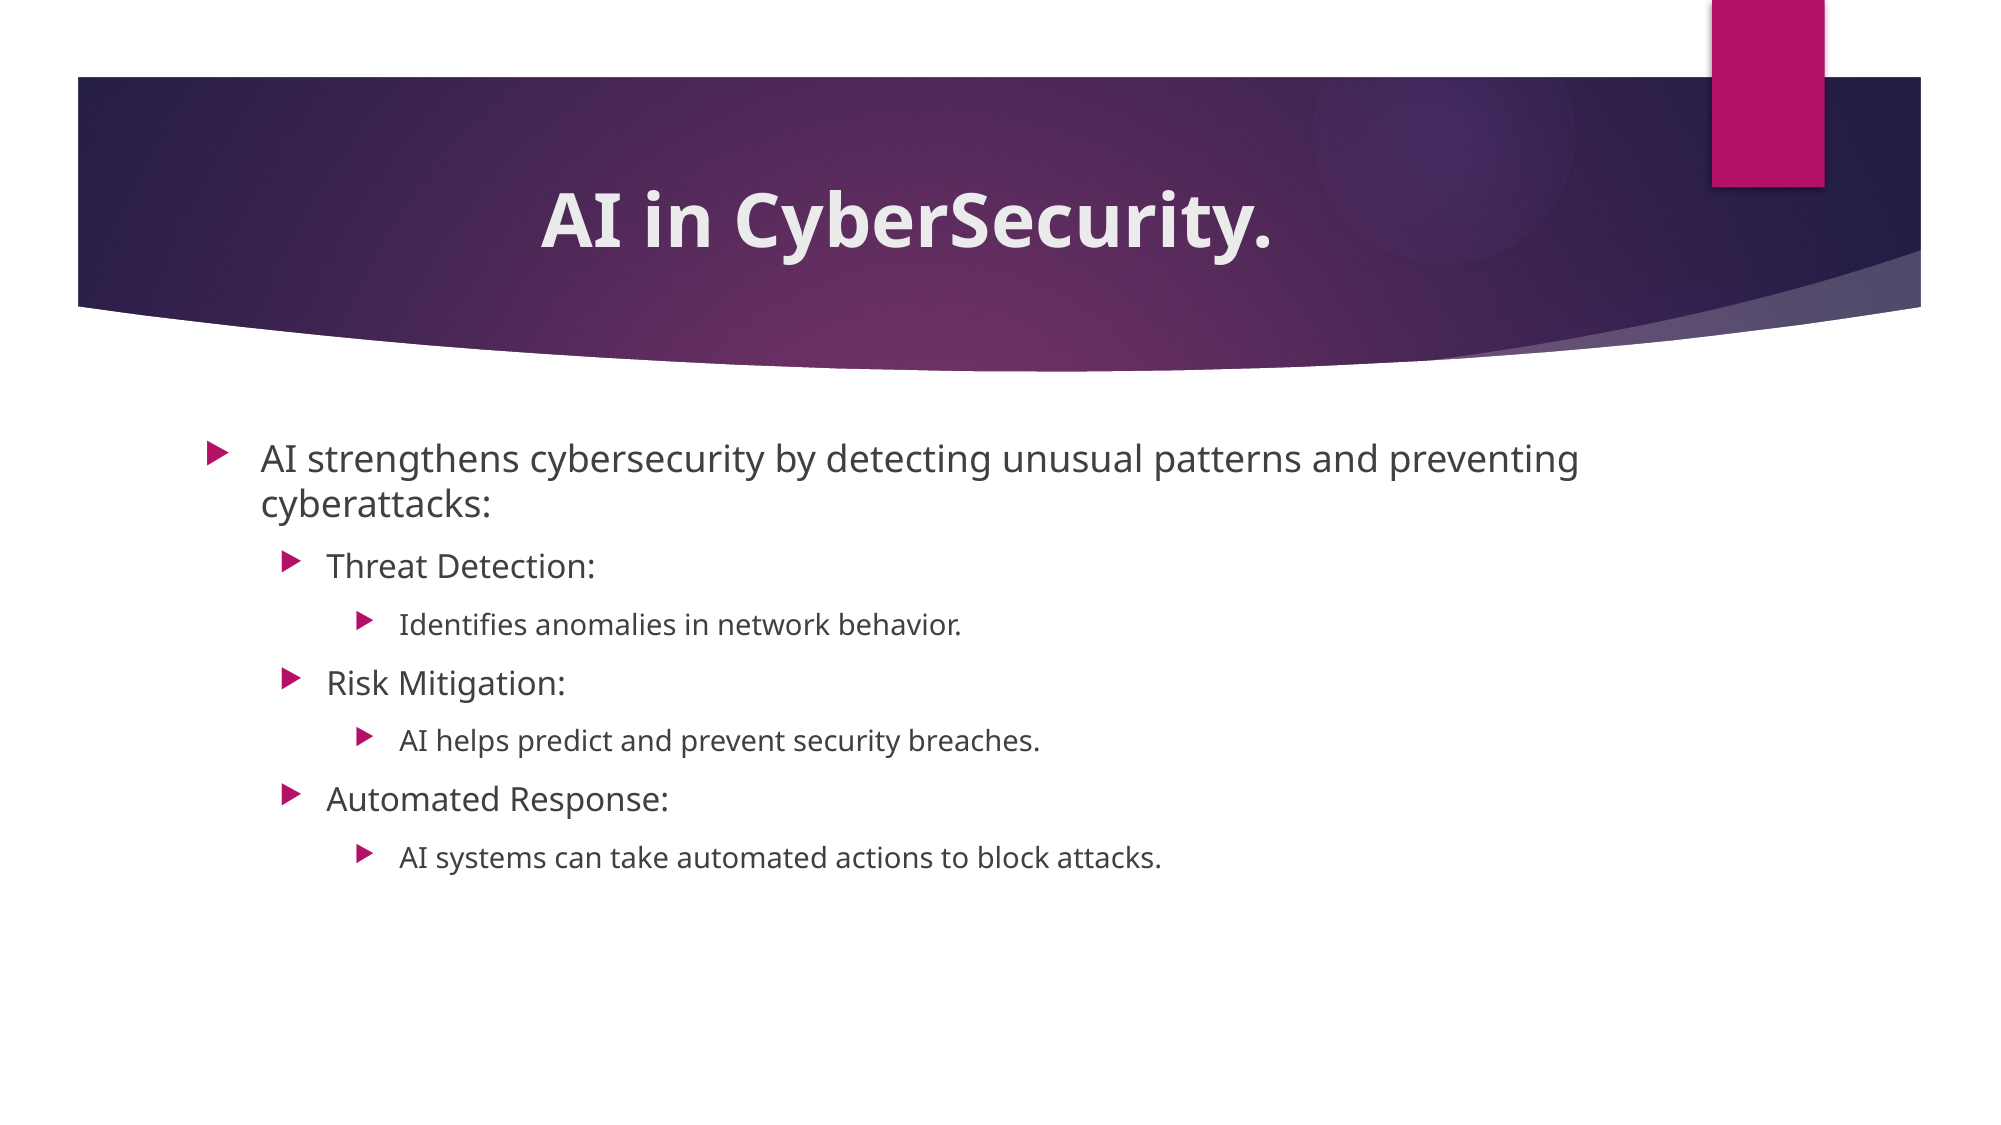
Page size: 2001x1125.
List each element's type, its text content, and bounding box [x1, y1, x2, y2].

title AI in CyberSecurity. [189, 159, 1627, 276]
list AI strengthens cybersecurity by detecting unusual patterns and preventing cyberattacks: Threat Detection: Identifies anomalies in network behavior. Risk Mitigation: AI helps predict and prevent security breaches. Automated Response: AI systems can take automated actions to block attacks. [189, 427, 1638, 988]
